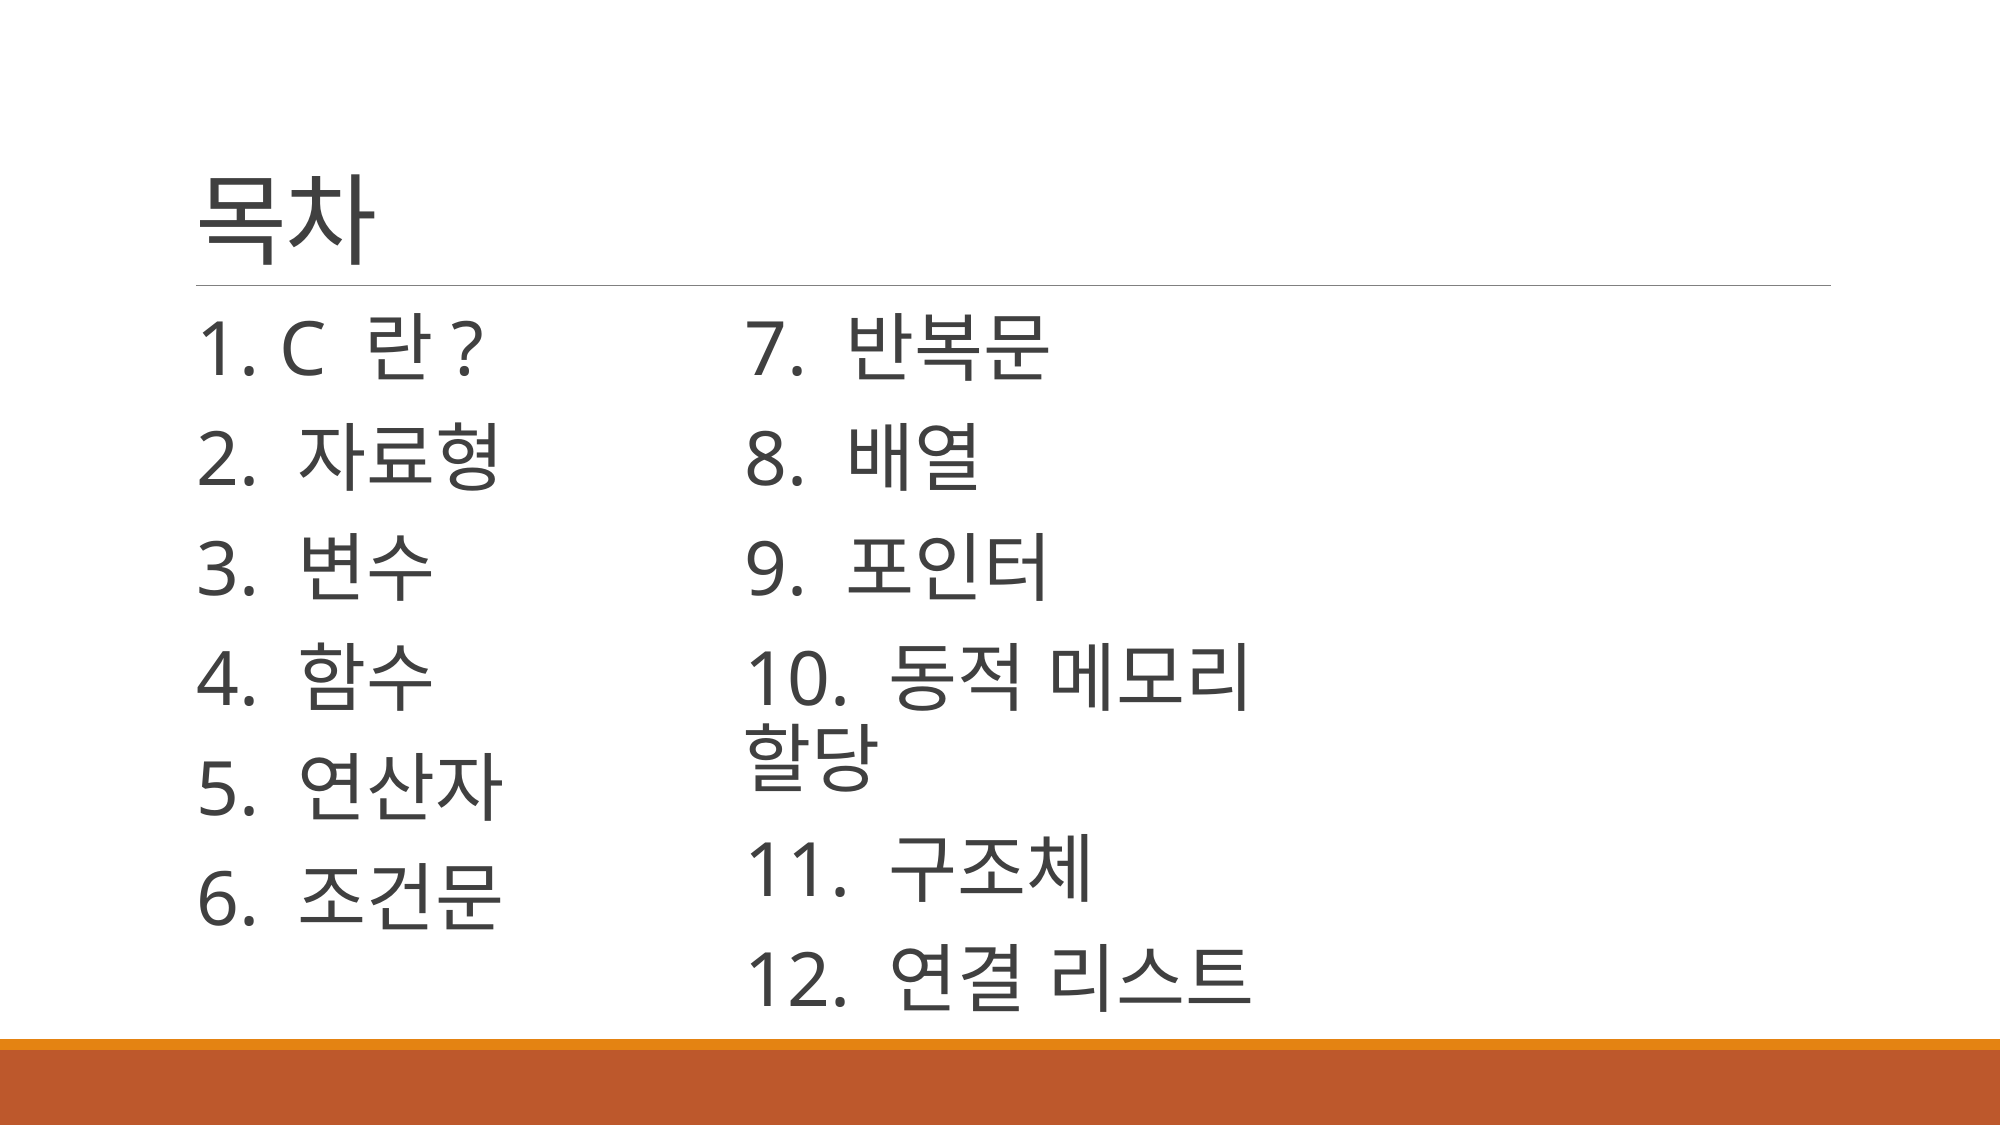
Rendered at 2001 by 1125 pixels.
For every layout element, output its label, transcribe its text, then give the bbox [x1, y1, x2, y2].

title 목차 [180, 47, 1830, 285]
list 1. C 란? 2. 자료형 3. 변수 4. 함수 5. 연산자 6. 조건문 [180, 302, 649, 963]
text_box 7. 반복문 8. 배열 9. 포인터 10. 동적 메모리 할당 11. 구조체 12. 연결 리스트 [727, 302, 1355, 963]
